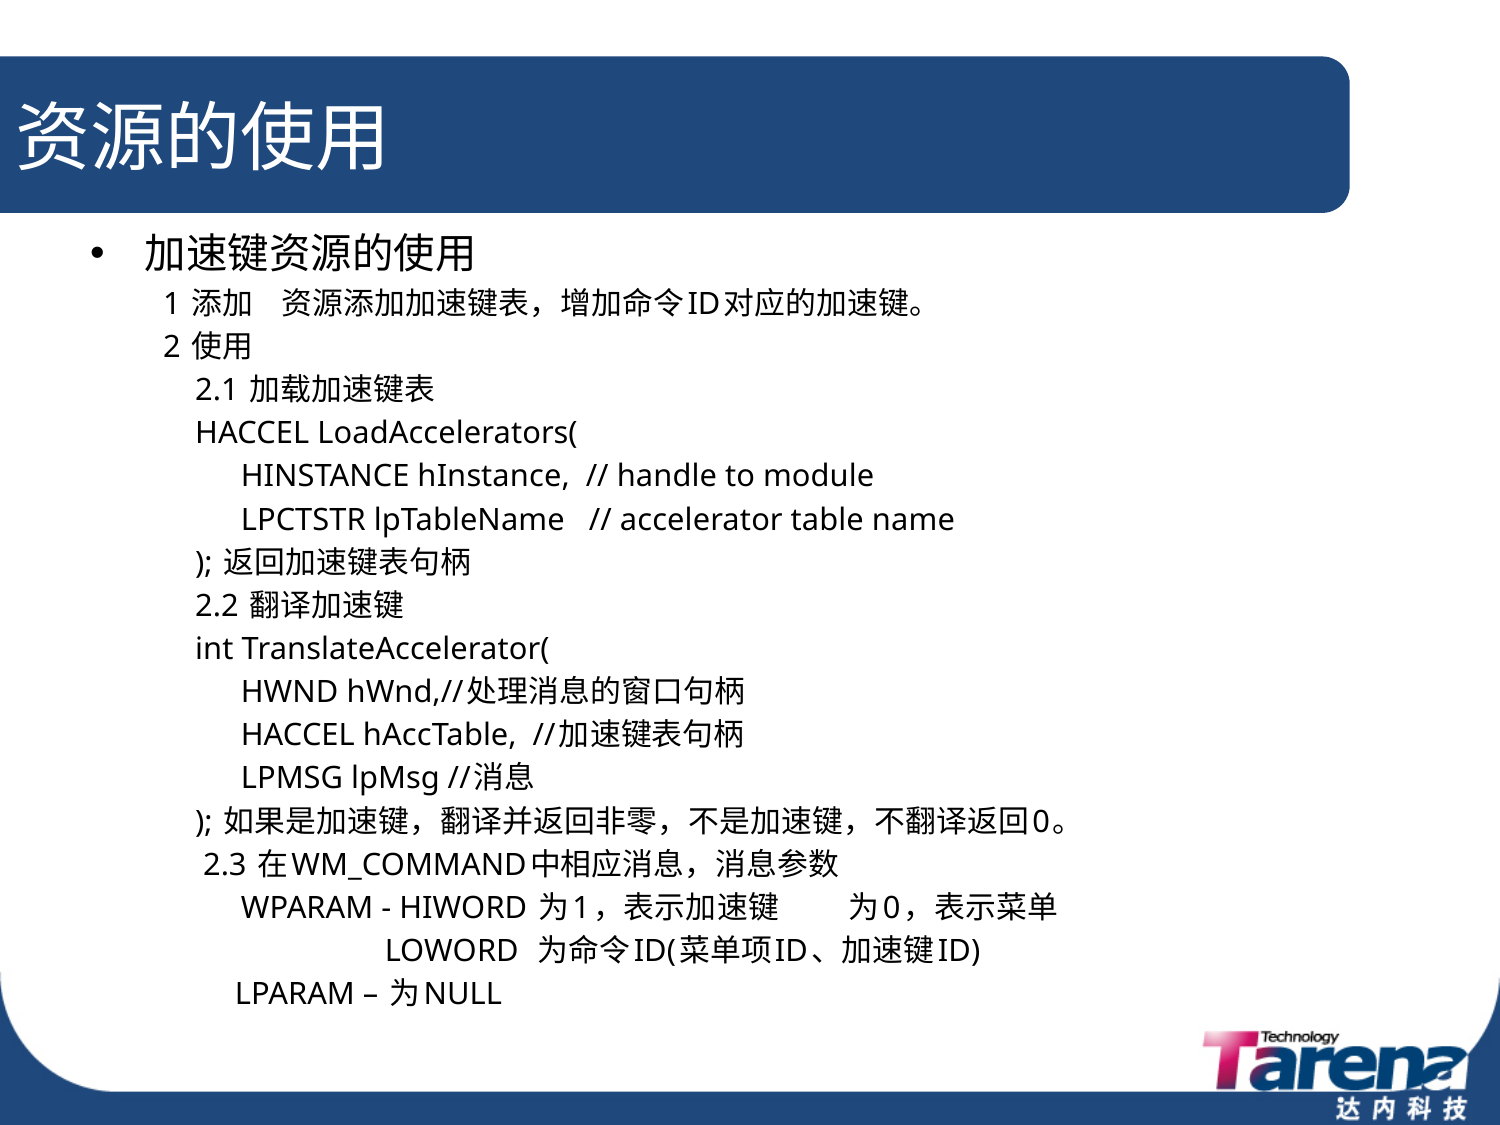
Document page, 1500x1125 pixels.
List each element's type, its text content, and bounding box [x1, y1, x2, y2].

title 资源的使用 [0, 58, 1346, 212]
picture [0, 0, 1500, 1125]
list 加速键资源的使用 1 添加 资源添加加速键表，增加命令ID对应的加速键。 2 使用 2.1 加载加速键表 HACCEL LoadAccelerators( HINSTANCE hInstance, // handle to module LPCTSTR lpTableName // accelerator table name ); 返回加速键表句柄 2.2 翻译加速键 int TranslateAccelerator( HWND hWnd,//处理消息的窗口句柄 HACCEL hAccTable, //加速键表句柄 LPMSG lpMsg //消息 ); 如果是加速键，翻译并返回非零，不是加速键，不翻译返回0。 2.3 在WM_COMMAND中相应消息，消息参数 WPARAM - HIWORD 为1，表示加速键 为0，表示菜单 LOWORD 为命令ID(菜单项ID、加速键ID) LPARAM – 为NULL [74, 219, 1426, 1036]
